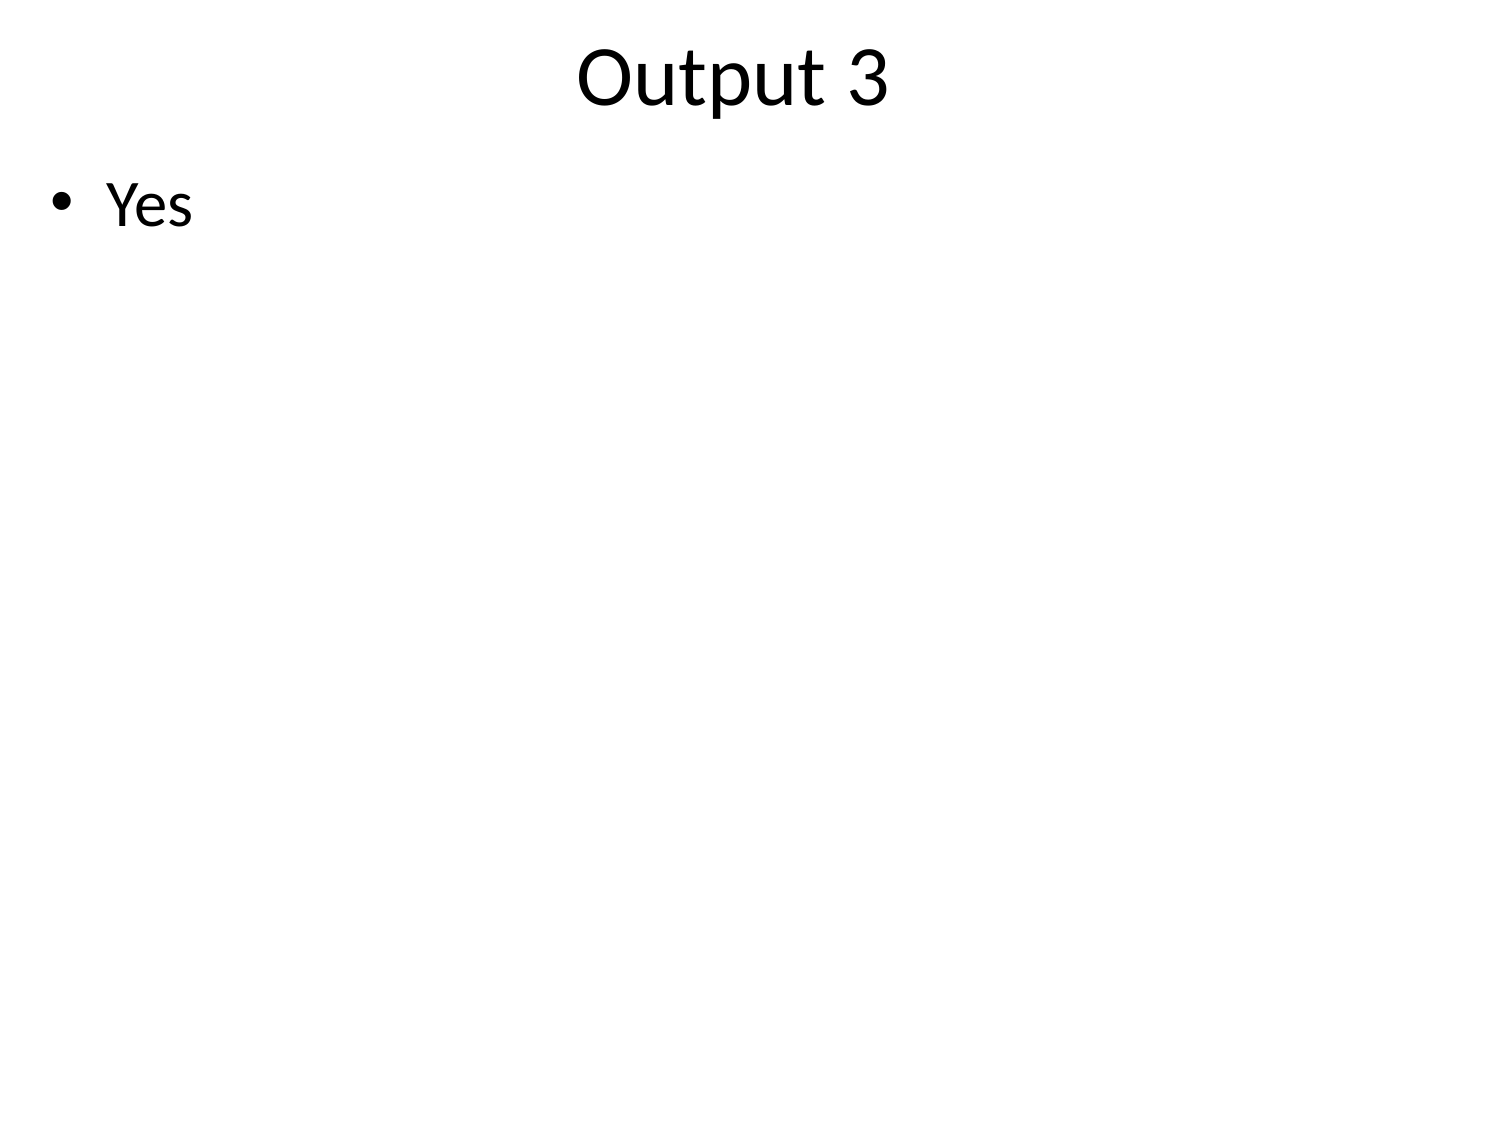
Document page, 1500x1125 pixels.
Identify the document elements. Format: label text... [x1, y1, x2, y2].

list Yes [35, 152, 1461, 1067]
title Output 3 [58, 11, 1409, 131]
